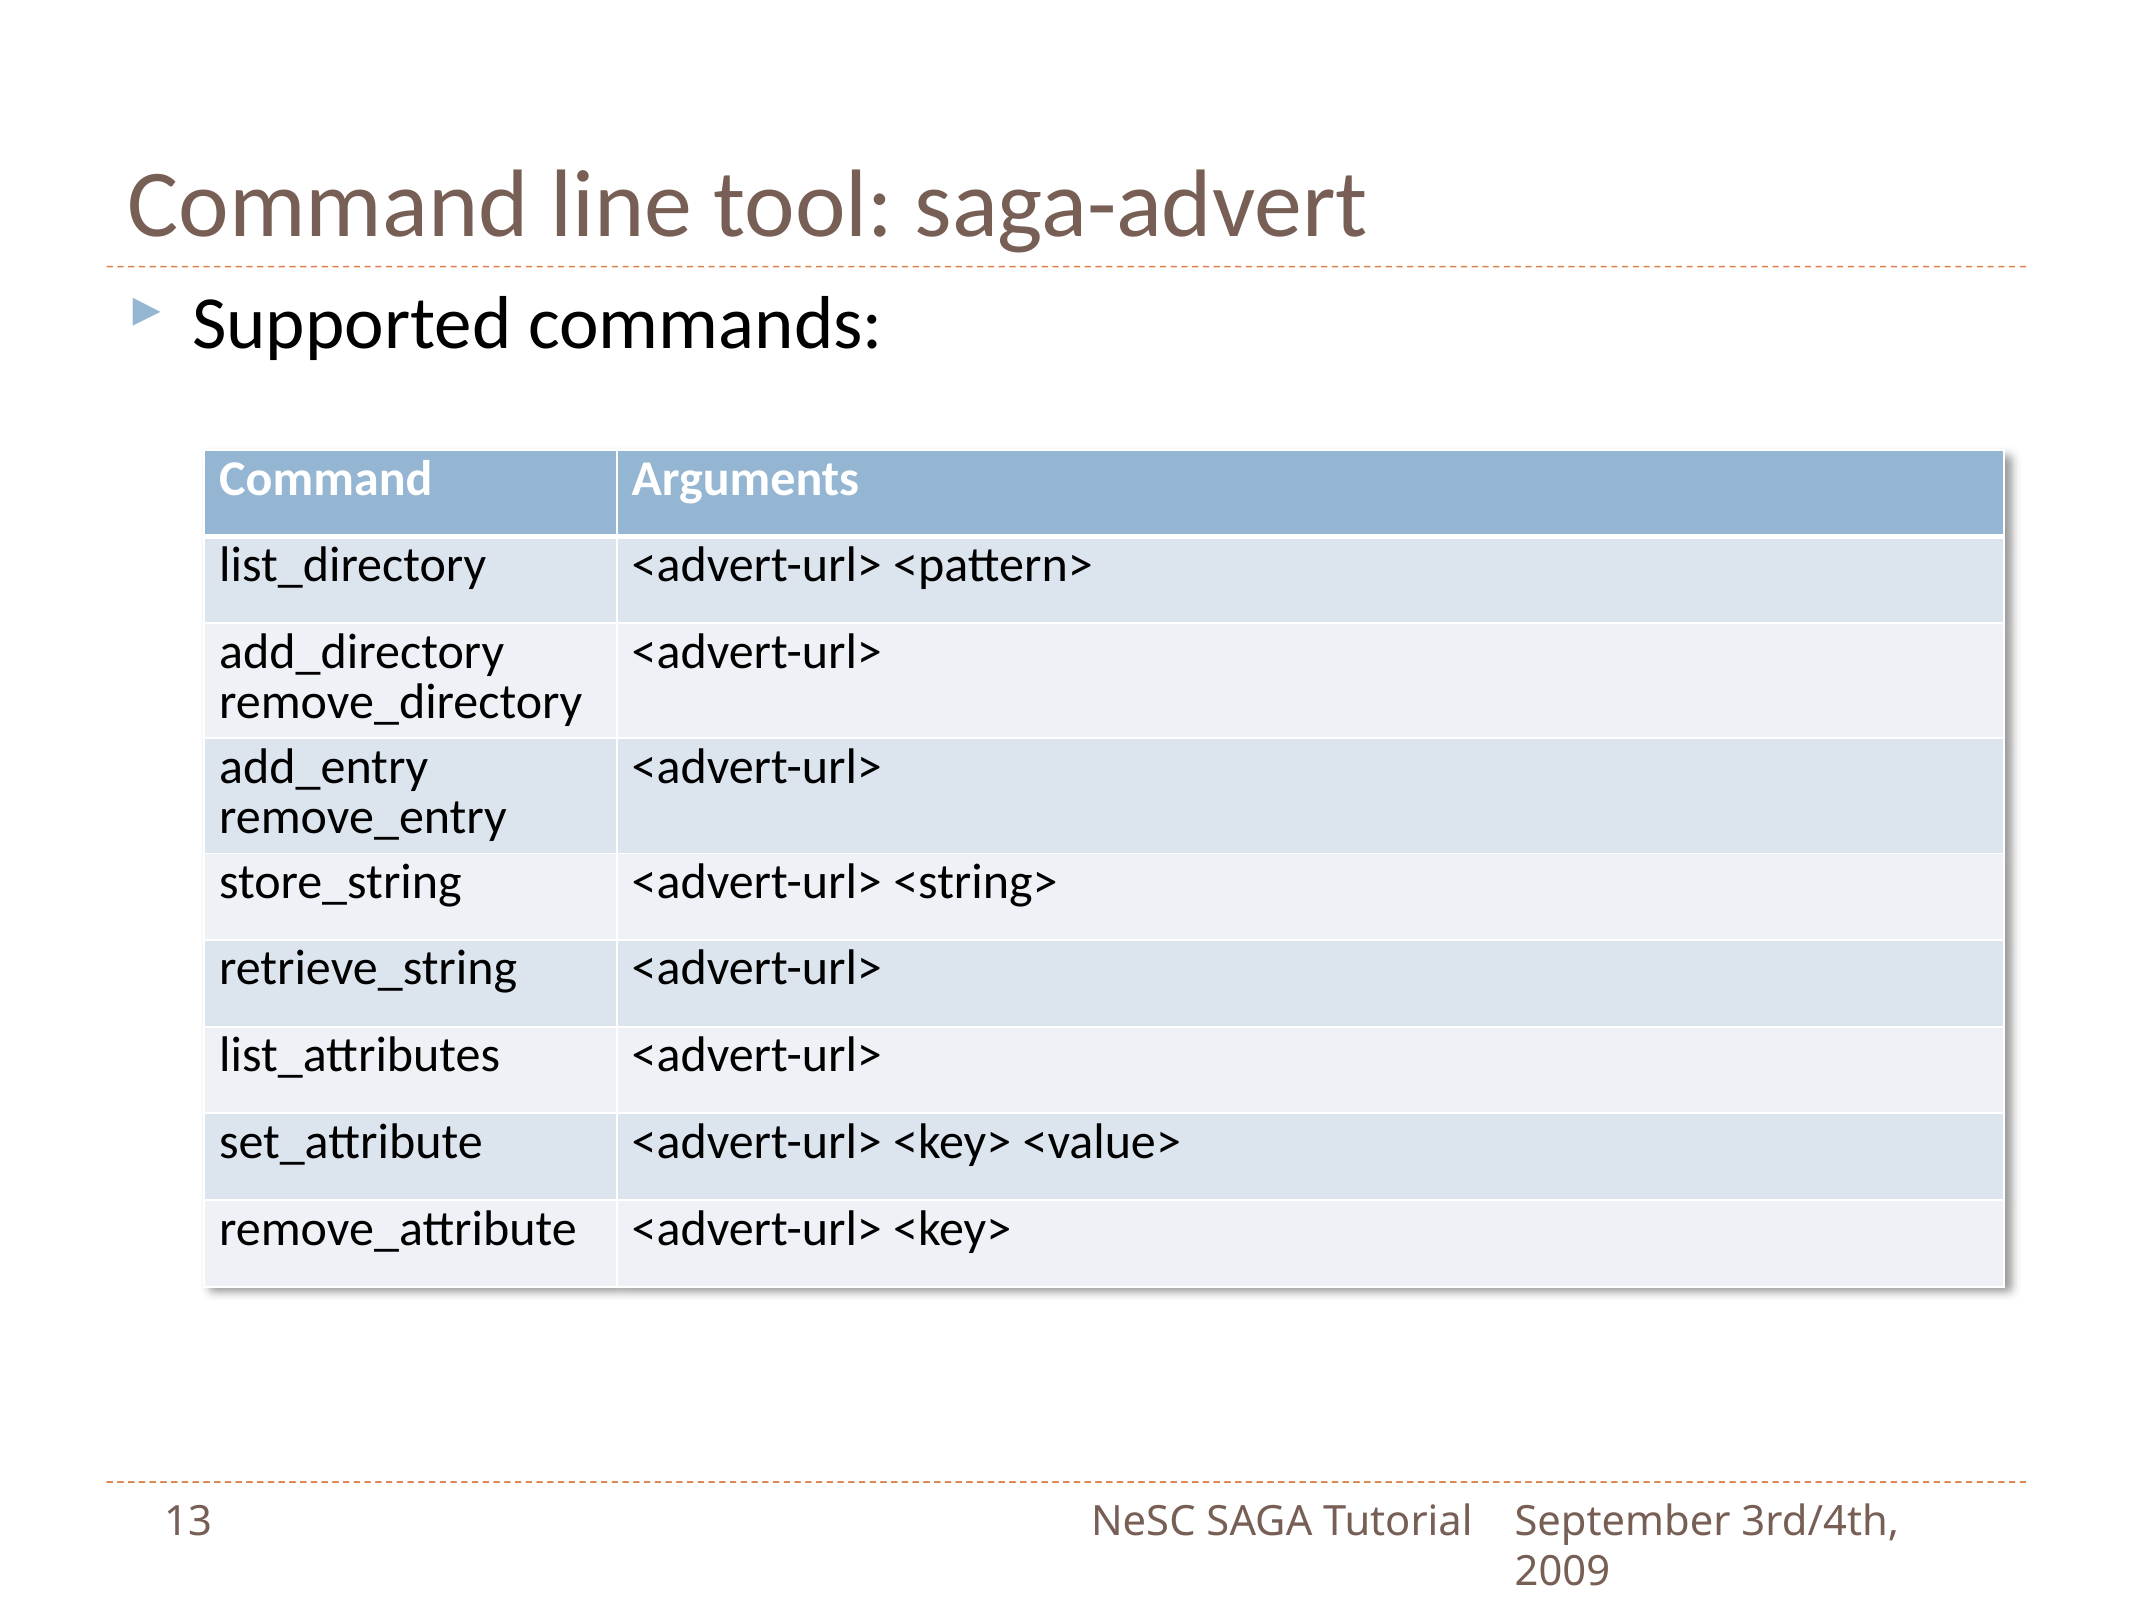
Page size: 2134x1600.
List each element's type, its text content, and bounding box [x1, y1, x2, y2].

table_cell <advert-url> [618, 739, 2003, 853]
table_cell <advert-url> <key> <value> [618, 1114, 2003, 1199]
footer NeSC SAGA Tutorial [676, 1482, 1494, 1569]
table_cell list_directory [205, 539, 616, 622]
title Command line tool: saga-advert [106, 35, 2027, 262]
table_cell remove_attribute [205, 1201, 616, 1286]
slide_number 13 [142, 1482, 606, 1569]
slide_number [1494, 1482, 2028, 1569]
table_cell list_attributes [205, 1028, 616, 1112]
list Supported commands: [106, 262, 2027, 1415]
table_cell store_string [205, 854, 616, 939]
table_header Arguments [618, 451, 2003, 534]
table_cell set_attribute [205, 1114, 616, 1199]
table_header Command [205, 451, 616, 534]
table_cell <advert-url> [618, 941, 2003, 1026]
table_cell <advert-url> <key> [618, 1201, 2003, 1286]
table_cell retrieve_string [205, 941, 616, 1026]
table_cell add_entry remove_entry [205, 739, 616, 853]
table_cell <advert-url> <string> [618, 854, 2003, 939]
table_cell <advert-url> [618, 1028, 2003, 1112]
table_cell <advert-url> [618, 624, 2003, 737]
table_cell <advert-url> <pattern> [618, 539, 2003, 622]
table_cell add_directory remove_directory [205, 624, 616, 737]
